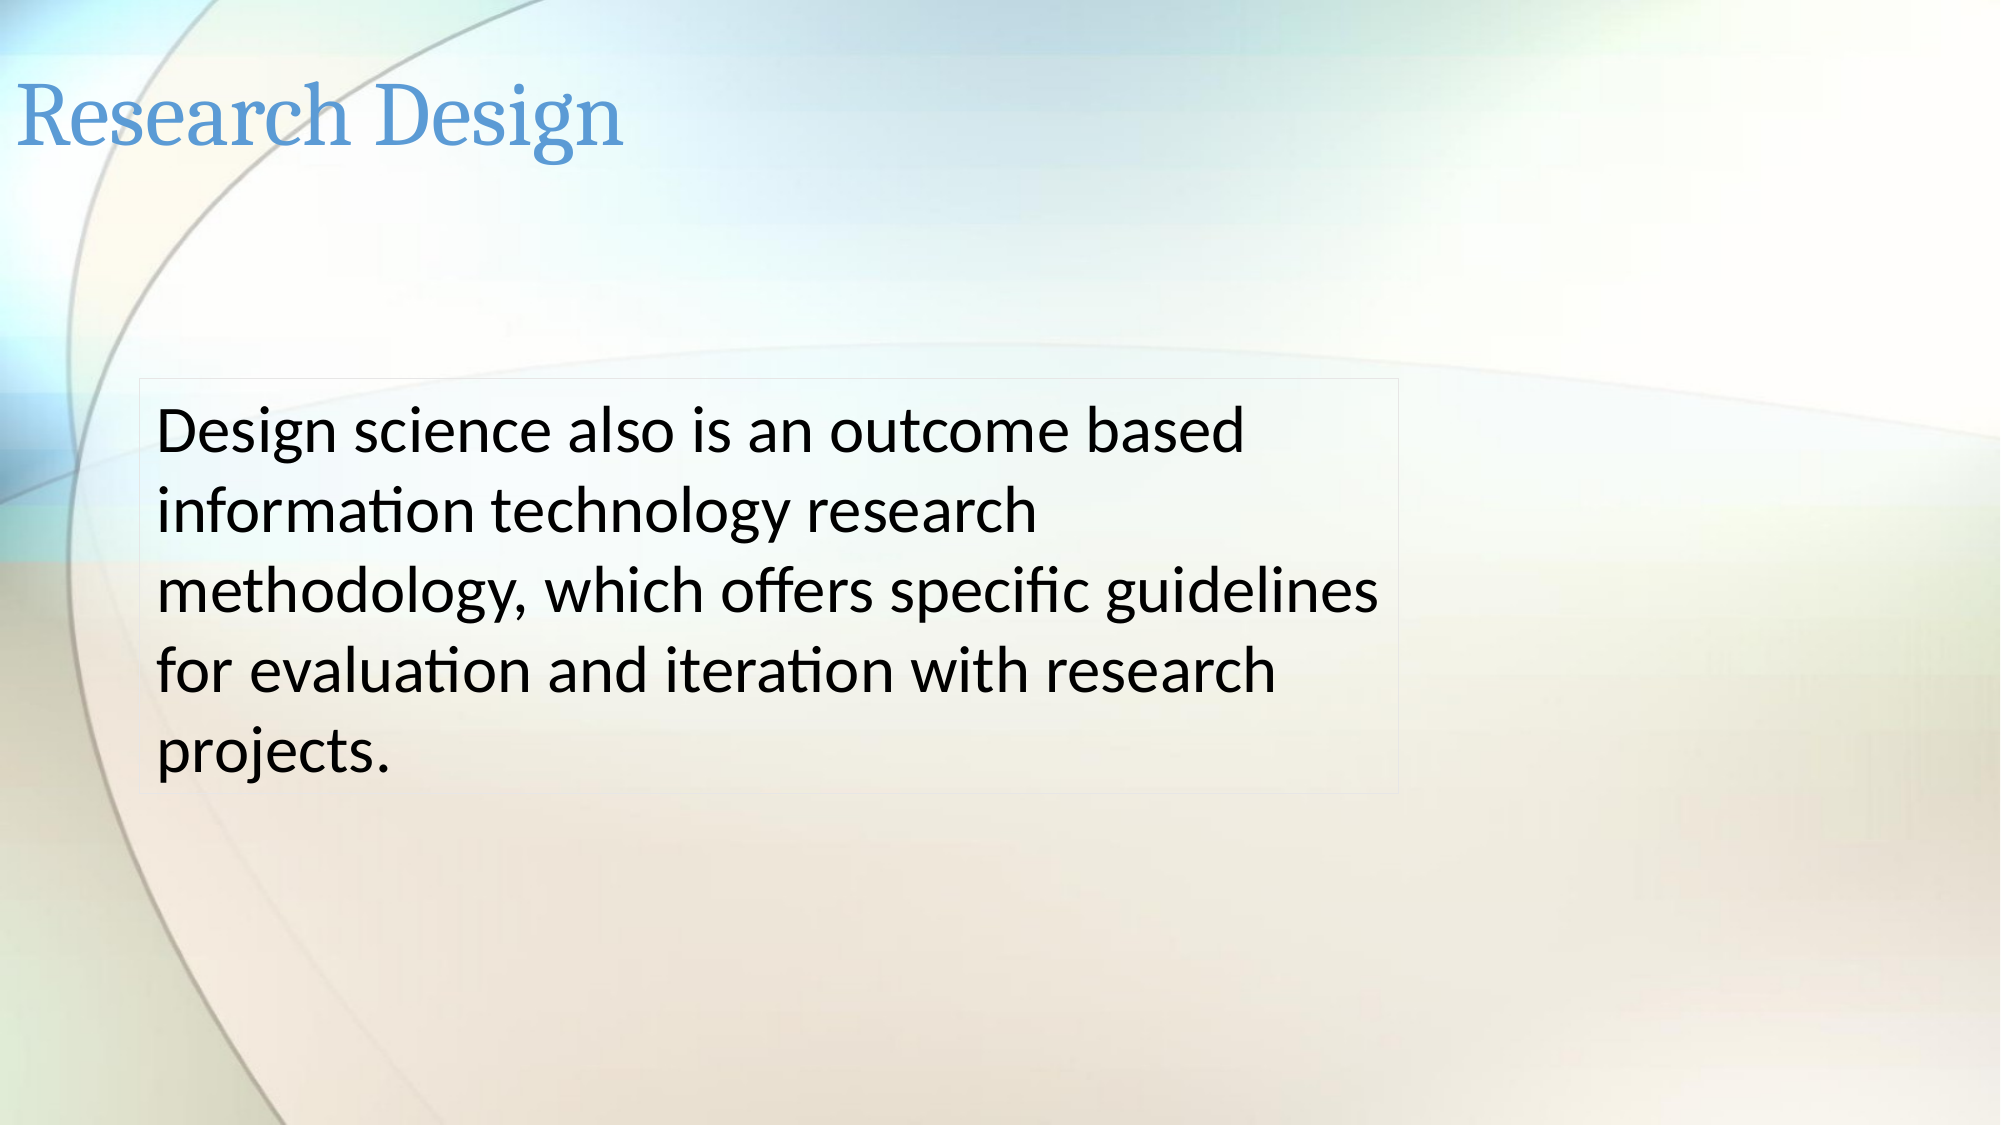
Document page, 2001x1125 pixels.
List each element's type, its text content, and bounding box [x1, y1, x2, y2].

picture [0, 0, 2001, 1125]
text_box Design science also is an outcome based information technology research methodology, which offers specific guidelines for evaluation and iteration with research projects. [139, 378, 1399, 794]
title Research Design [0, 0, 1482, 218]
